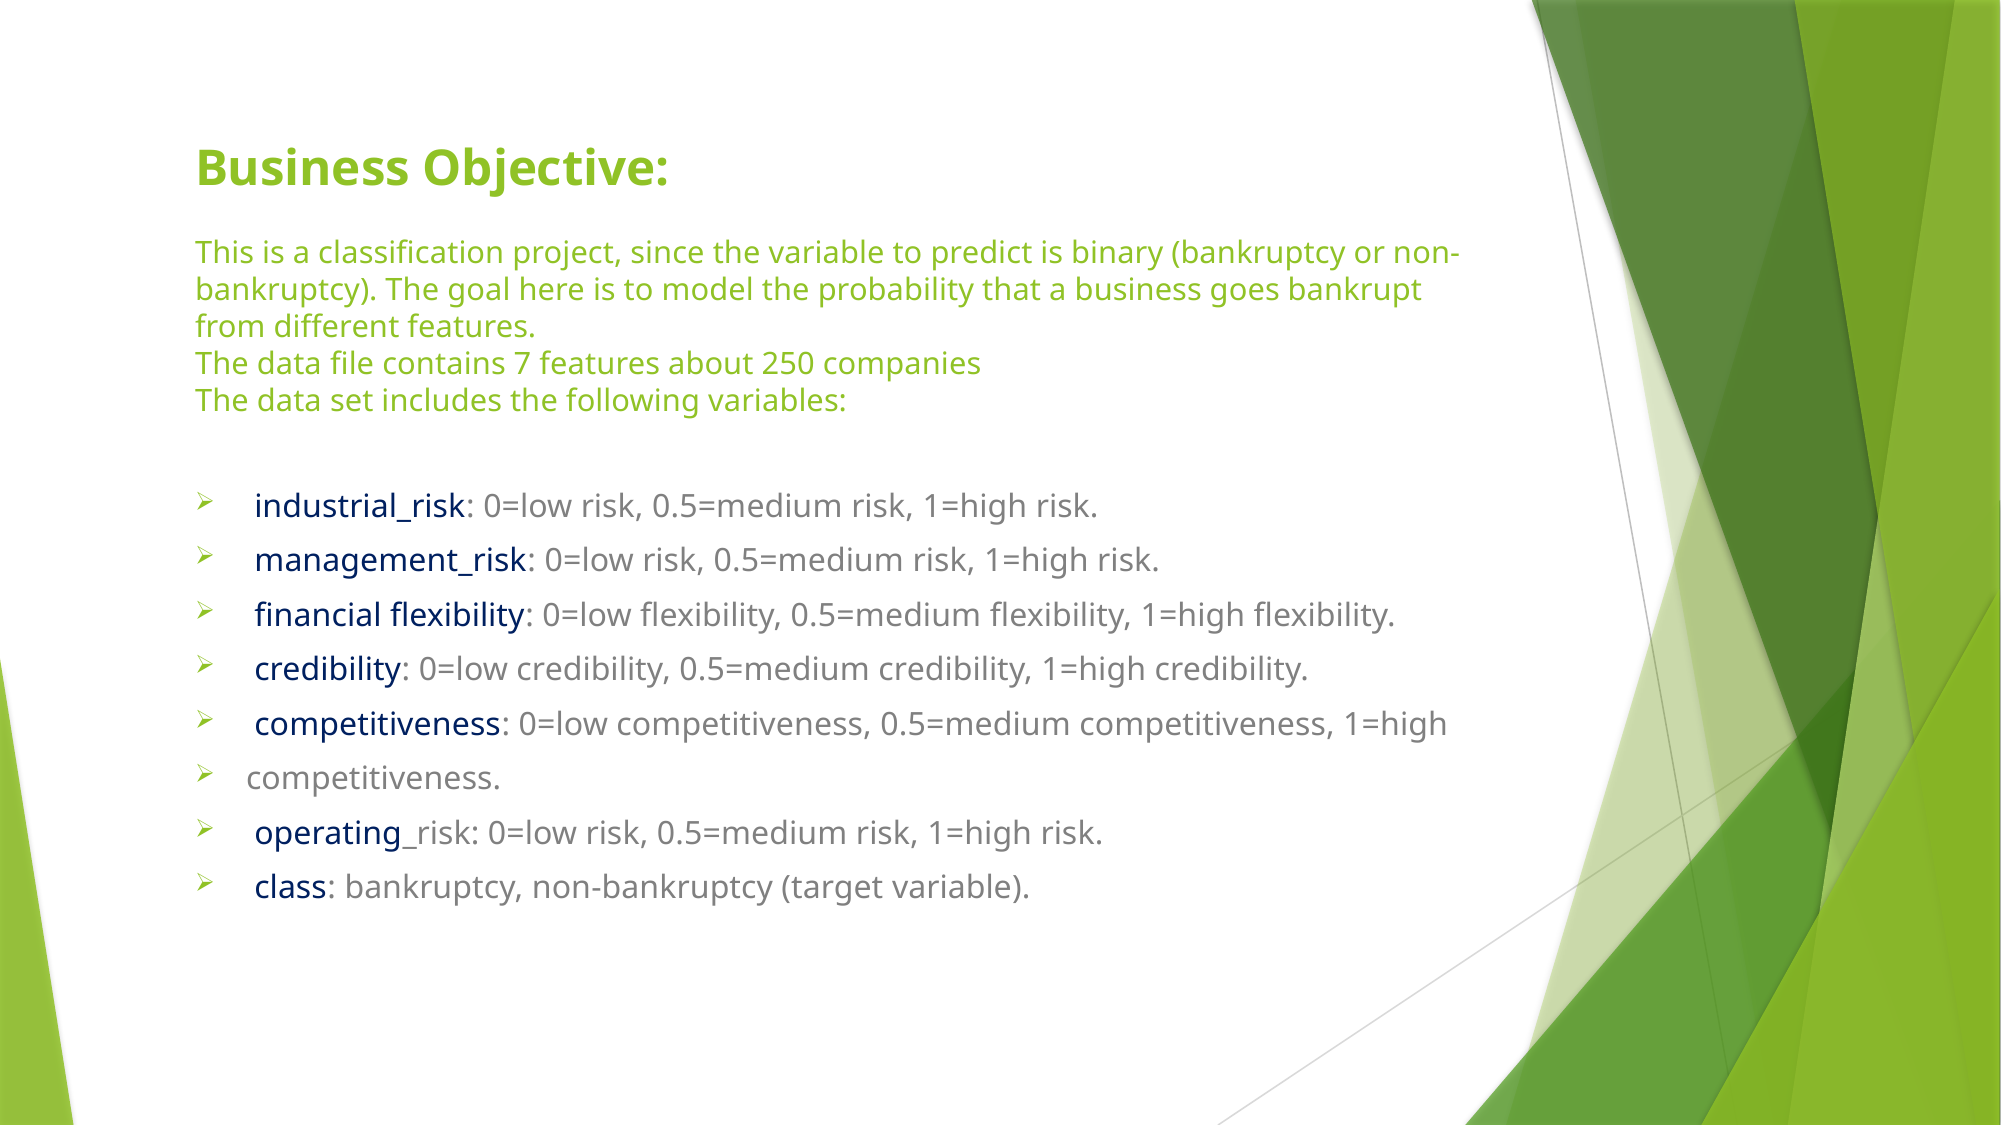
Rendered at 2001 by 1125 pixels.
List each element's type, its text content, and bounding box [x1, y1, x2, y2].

title Business Objective: This is a classification project, since the variable to predict is binary (bankruptcy or non- bankruptcy). The goal here is to model the probability that a business goes bankrupt from different features. The data file contains 7 features about 250 companies The data set includes the following variables: [180, 124, 1830, 477]
list industrial_risk: 0=low risk, 0.5=medium risk, 1=high risk. management_risk: 0=low risk, 0.5=medium risk, 1=high risk. financial flexibility: 0=low flexibility, 0.5=medium flexibility, 1=high flexibility. credibility: 0=low credibility, 0.5=medium credibility, 1=high credibility. competitiveness: 0=low competitiveness, 0.5=medium competitiveness, 1=high competitiveness. operating_risk: 0=low risk, 0.5=medium risk, 1=high risk. class: bankruptcy, non-bankruptcy (target variable). [180, 477, 1830, 918]
